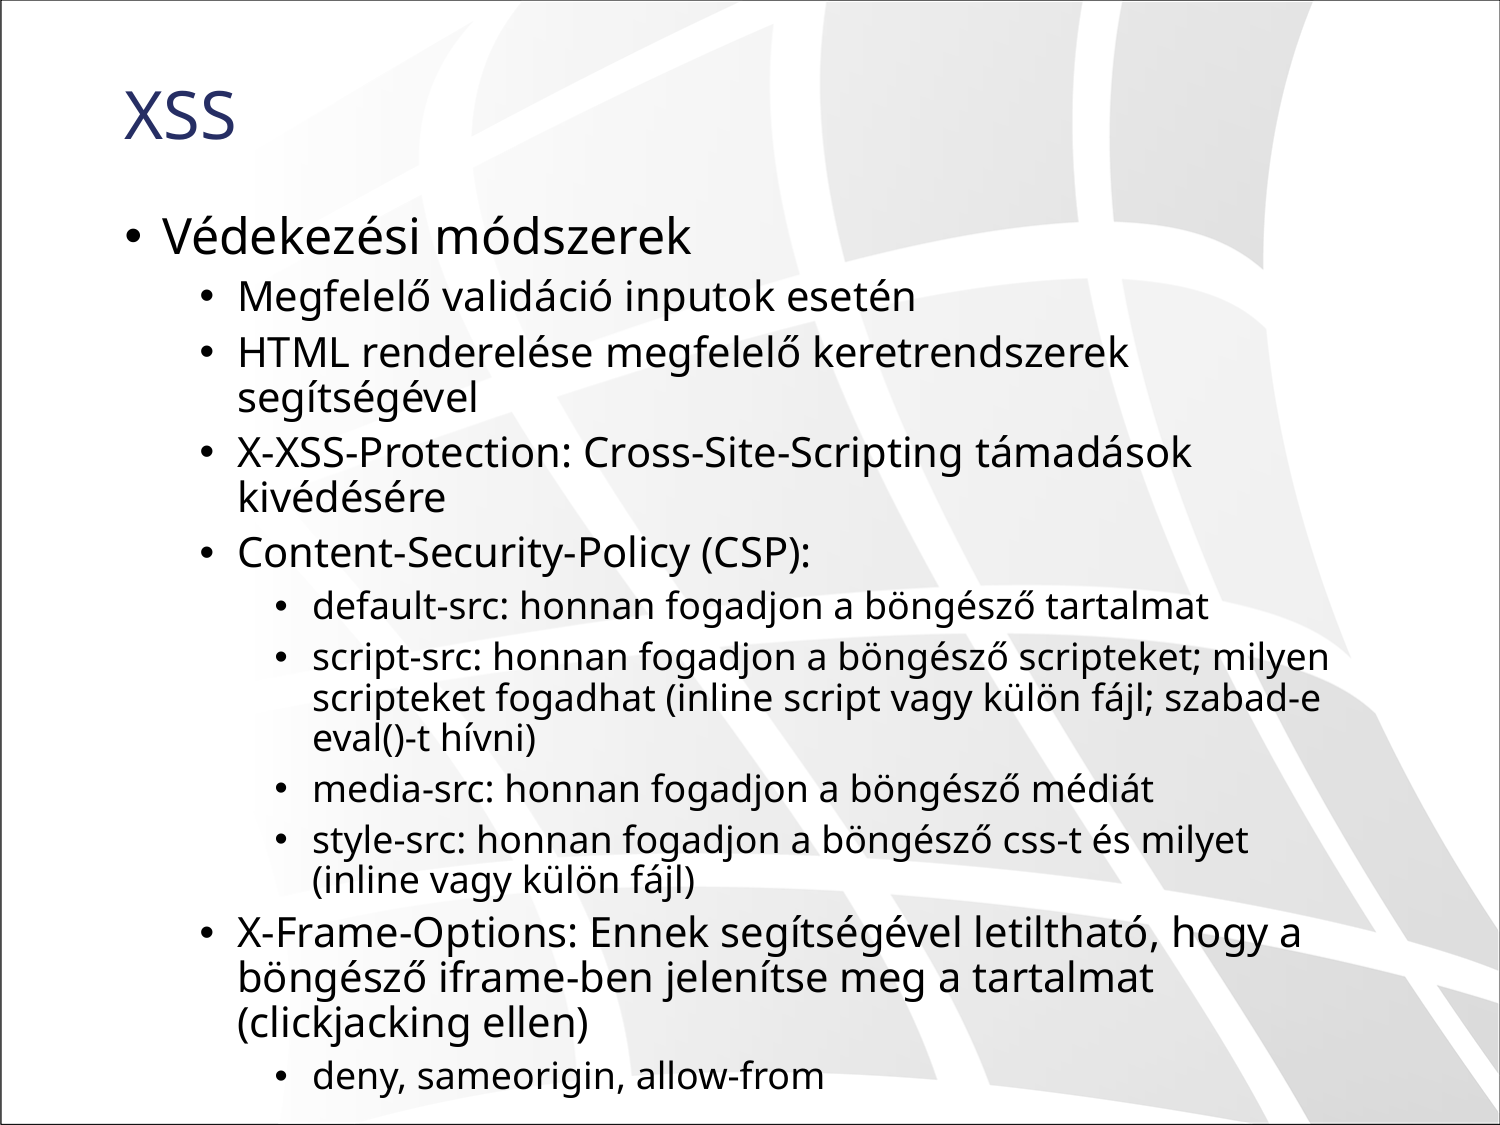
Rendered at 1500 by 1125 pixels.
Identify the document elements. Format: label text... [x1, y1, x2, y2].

list Védekezési módszerek Megfelelő validáció inputok esetén HTML renderelése megfelelő keretrendszerek segítségével X-XSS-Protection: Cross-Site-Scripting támadások kivédésére Content-Security-Policy (CSP): default-src: honnan fogadjon a böngésző tartalmat script-src: honnan fogadjon a böngésző scripteket; milyen scripteket fogadhat (inline script vagy külön fájl; szabad-e eval()-t hívni) media-src: honnan fogadjon a böngésző médiát style-src: honnan fogadjon a böngésző css-t és milyet (inline vagy külön fájl) X-Frame-Options: Ennek segítségével letiltható, hogy a böngésző iframe-ben jelenítse meg a tartalmat (clickjacking ellen) deny, sameorigin, allow-from [109, 203, 1348, 1069]
picture [0, 0, 1500, 1125]
title XSS [109, 59, 1348, 177]
